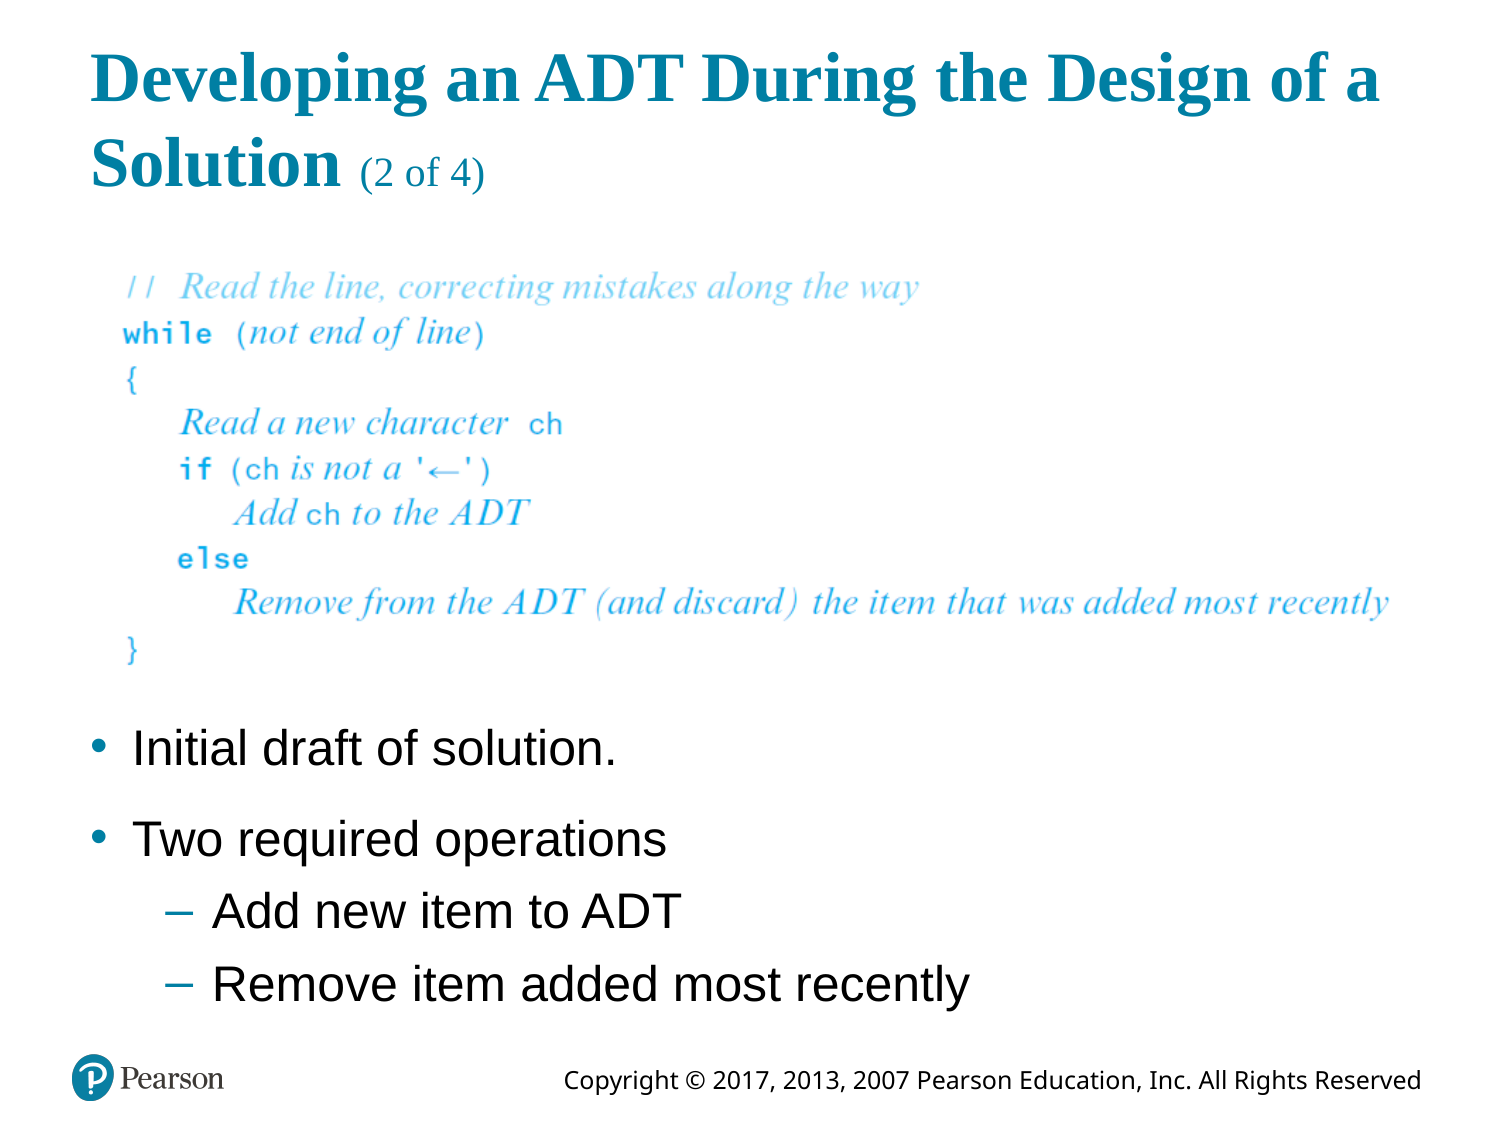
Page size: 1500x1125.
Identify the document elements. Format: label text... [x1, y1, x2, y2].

picture [80, 1063, 106, 1088]
picture [86, 258, 1414, 692]
list Initial draft of solution. Two required operations Add new item to A D T Remove item added most recently [75, 699, 1425, 1036]
picture [72, 1054, 88, 1070]
title Developing an A D T During the Design of a Solution (2 of 4) [75, 35, 1425, 216]
picture [98, 1054, 224, 1101]
picture [72, 1087, 83, 1101]
